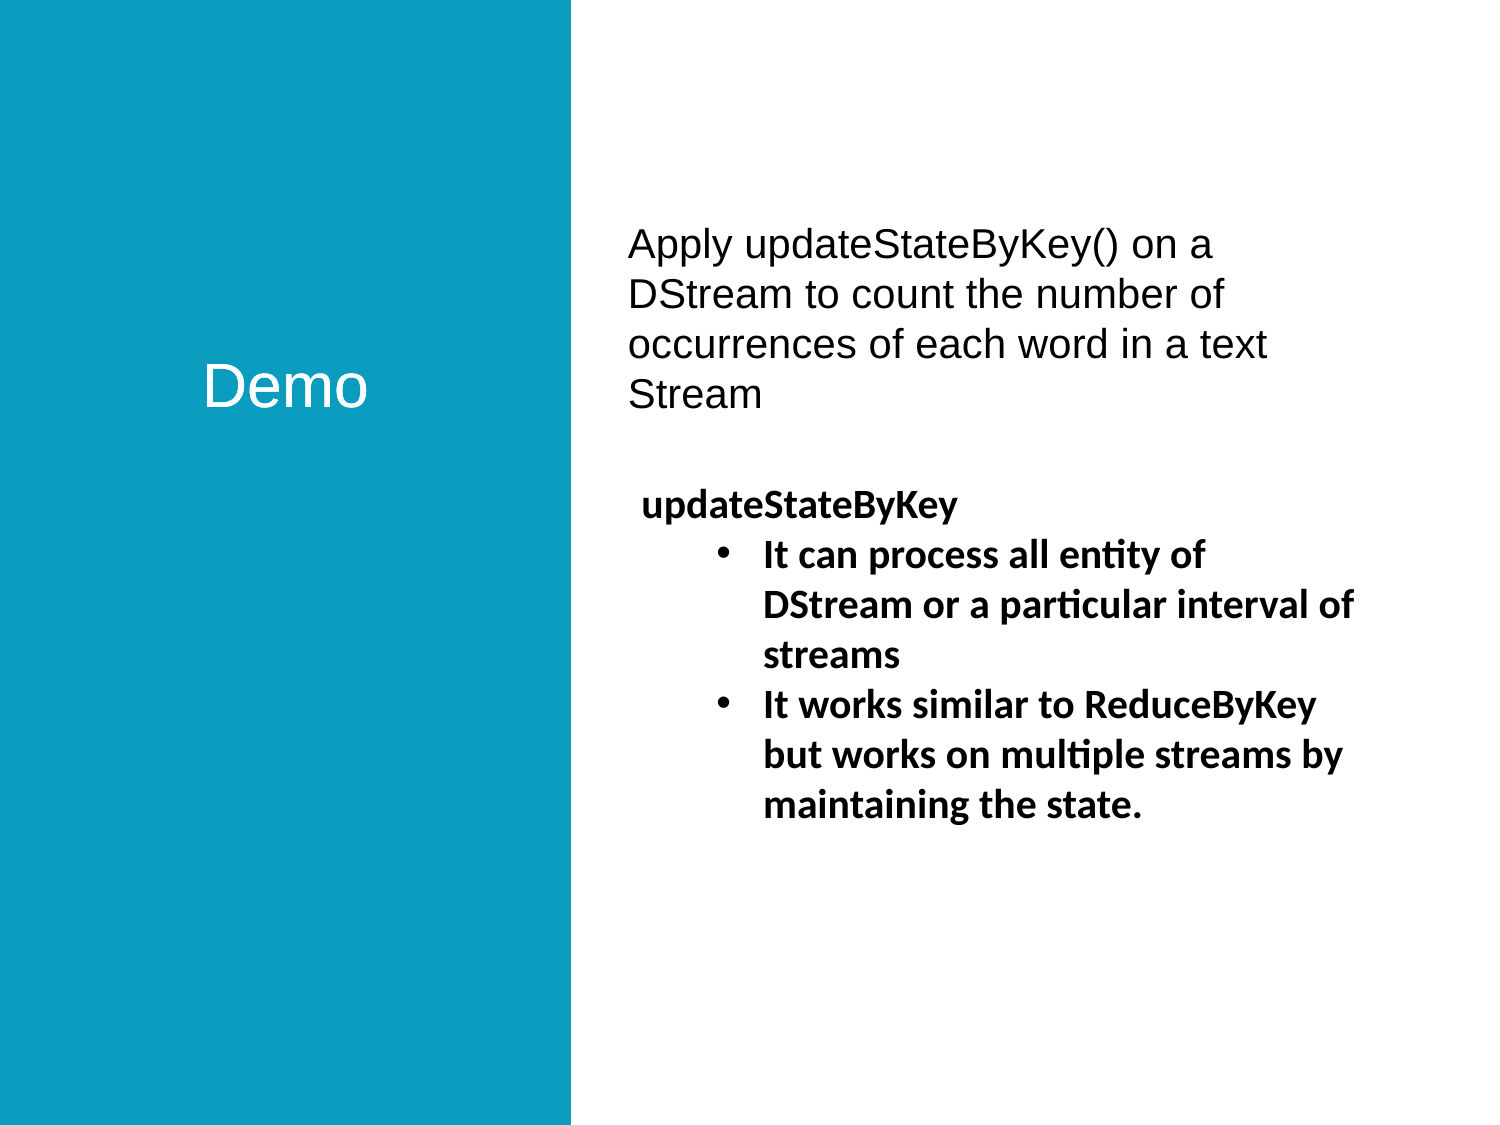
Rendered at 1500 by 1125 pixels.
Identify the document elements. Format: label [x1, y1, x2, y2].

picture [287, 374, 329, 406]
picture [250, 374, 278, 407]
picture [337, 374, 366, 407]
picture [208, 365, 244, 406]
picture [572, 0, 1500, 1125]
